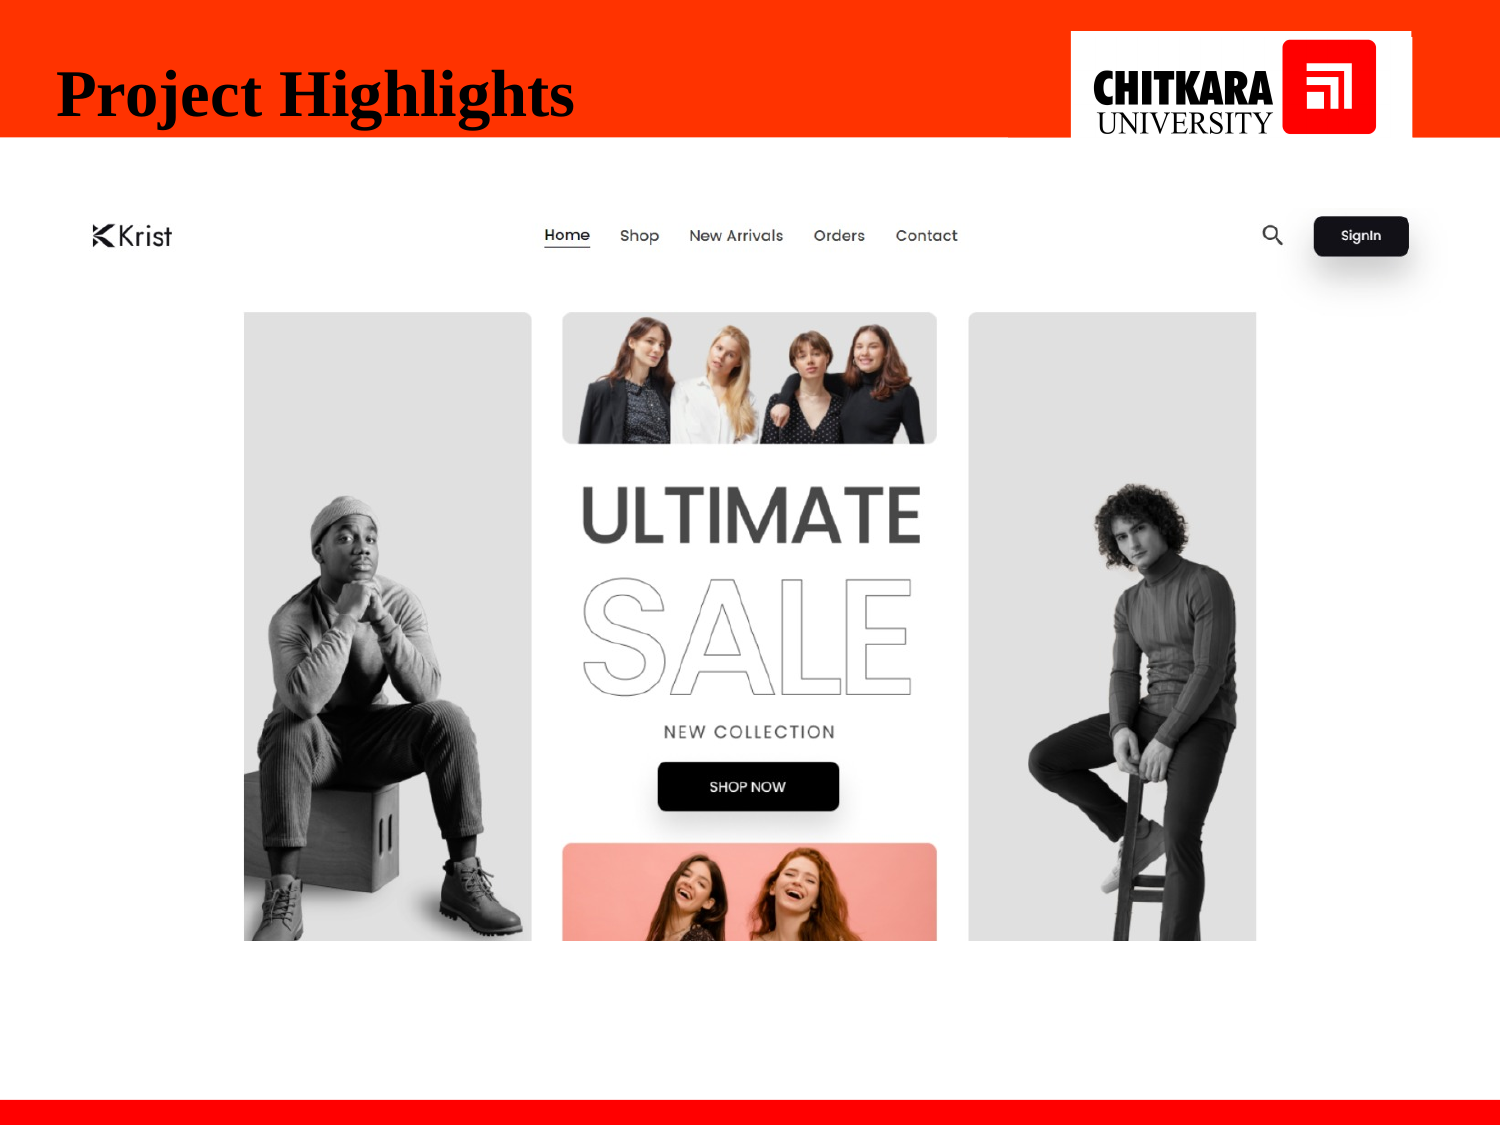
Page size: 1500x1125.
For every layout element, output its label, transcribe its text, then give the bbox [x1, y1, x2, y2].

picture [1074, 37, 1391, 138]
picture [23, 207, 1477, 941]
text_box Project Highlights [41, 42, 963, 138]
